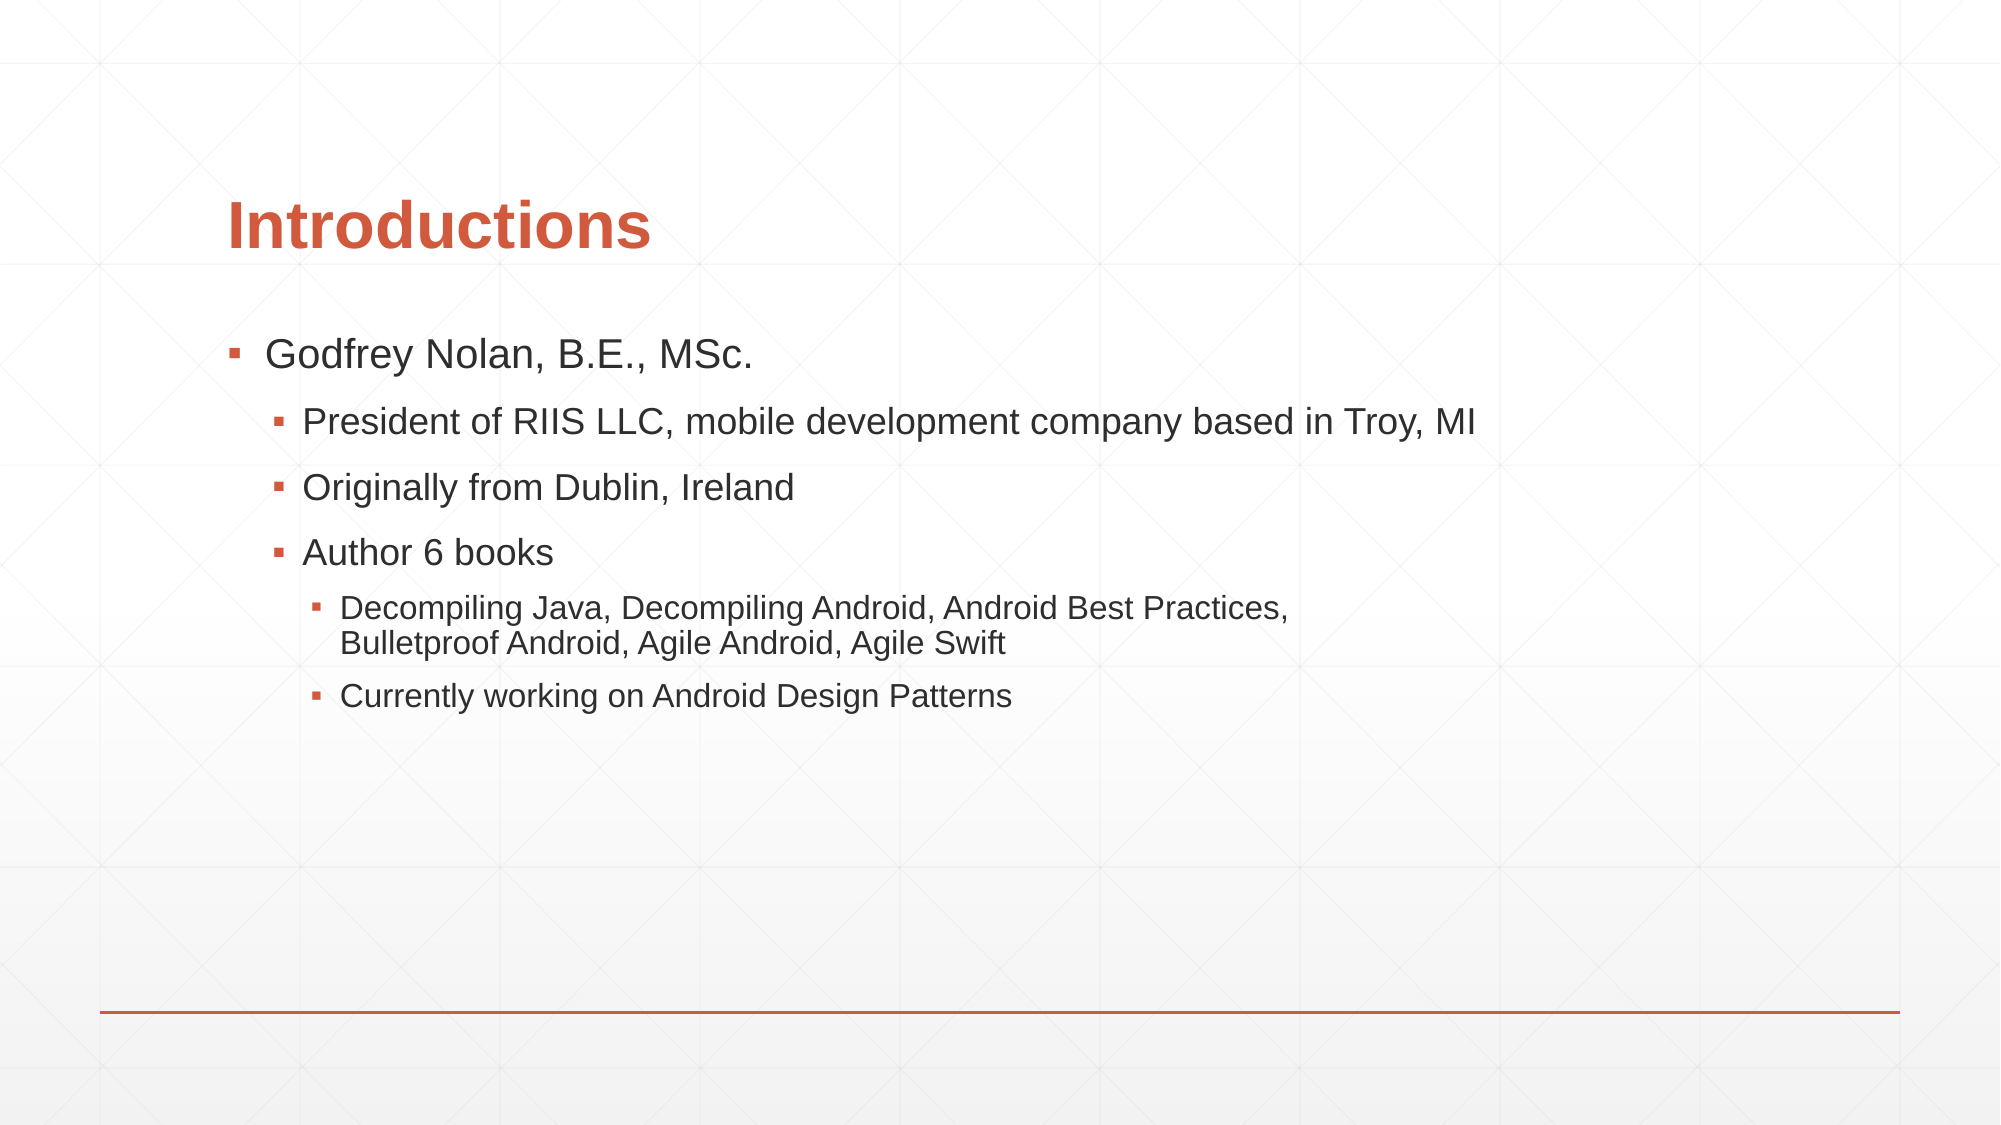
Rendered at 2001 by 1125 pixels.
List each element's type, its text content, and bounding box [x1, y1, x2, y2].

title Introductions [212, 82, 1788, 271]
list Godfrey Nolan, B.E., MSc. President of RIIS LLC, mobile development company based in Troy, MI Originally from Dublin, Ireland Author 6 books Decompiling Java, Decompiling Android, Android Best Practices, Bulletproof Android, Agile Android, Agile Swift Currently working on Android Design Patterns [212, 324, 1788, 950]
